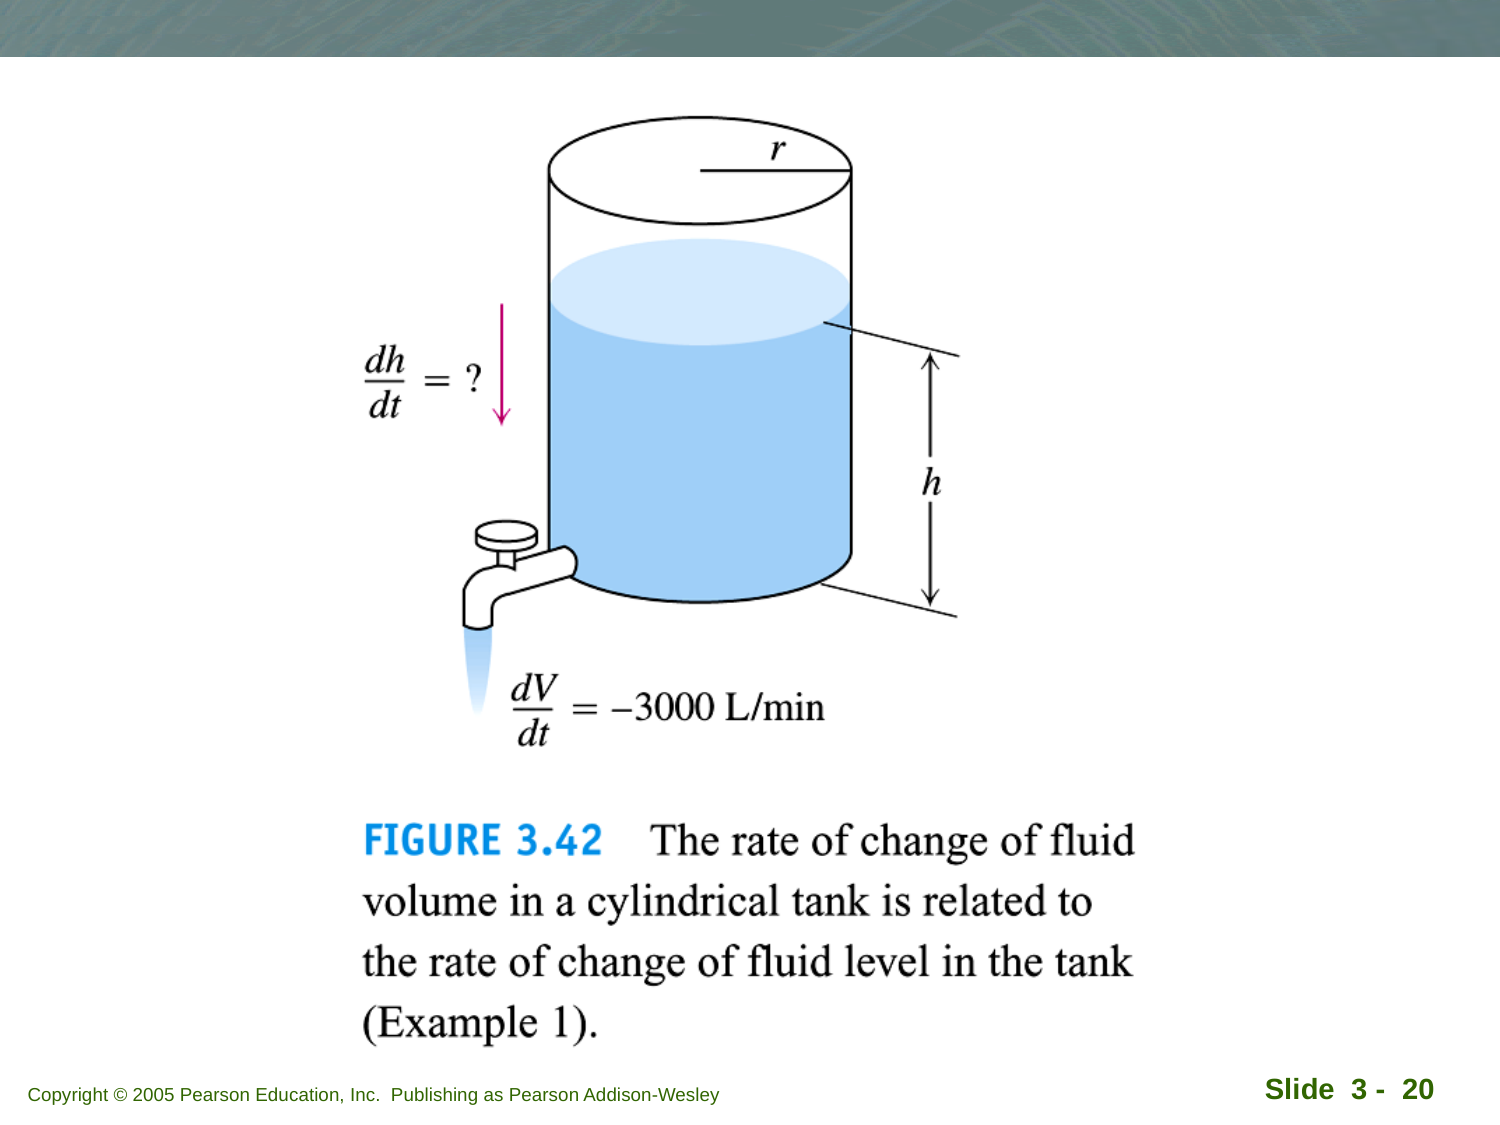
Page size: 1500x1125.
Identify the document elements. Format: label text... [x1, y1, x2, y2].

picture [0, 0, 1500, 57]
footer Copyright © 2005 Pearson Education, Inc. Publishing as Pearson Addison-Wesley [12, 1037, 813, 1113]
picture [357, 112, 1138, 1049]
